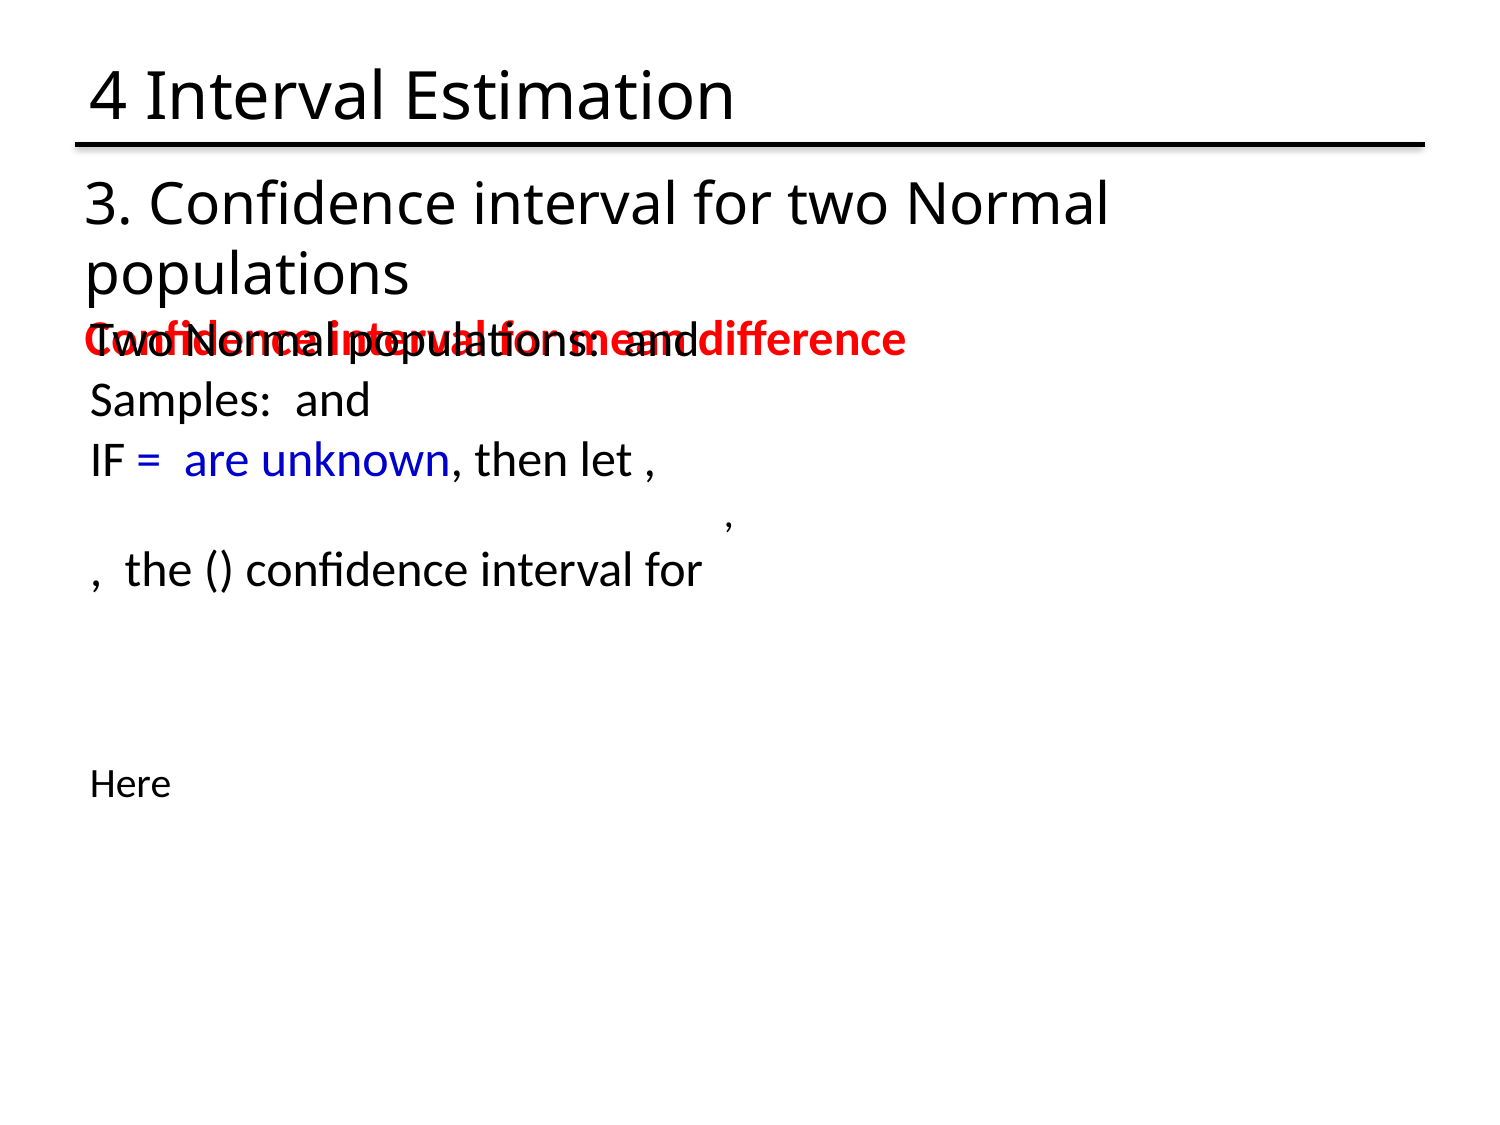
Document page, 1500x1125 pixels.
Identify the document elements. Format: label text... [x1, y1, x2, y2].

title 4 Interval Estimation [75, 45, 1425, 145]
